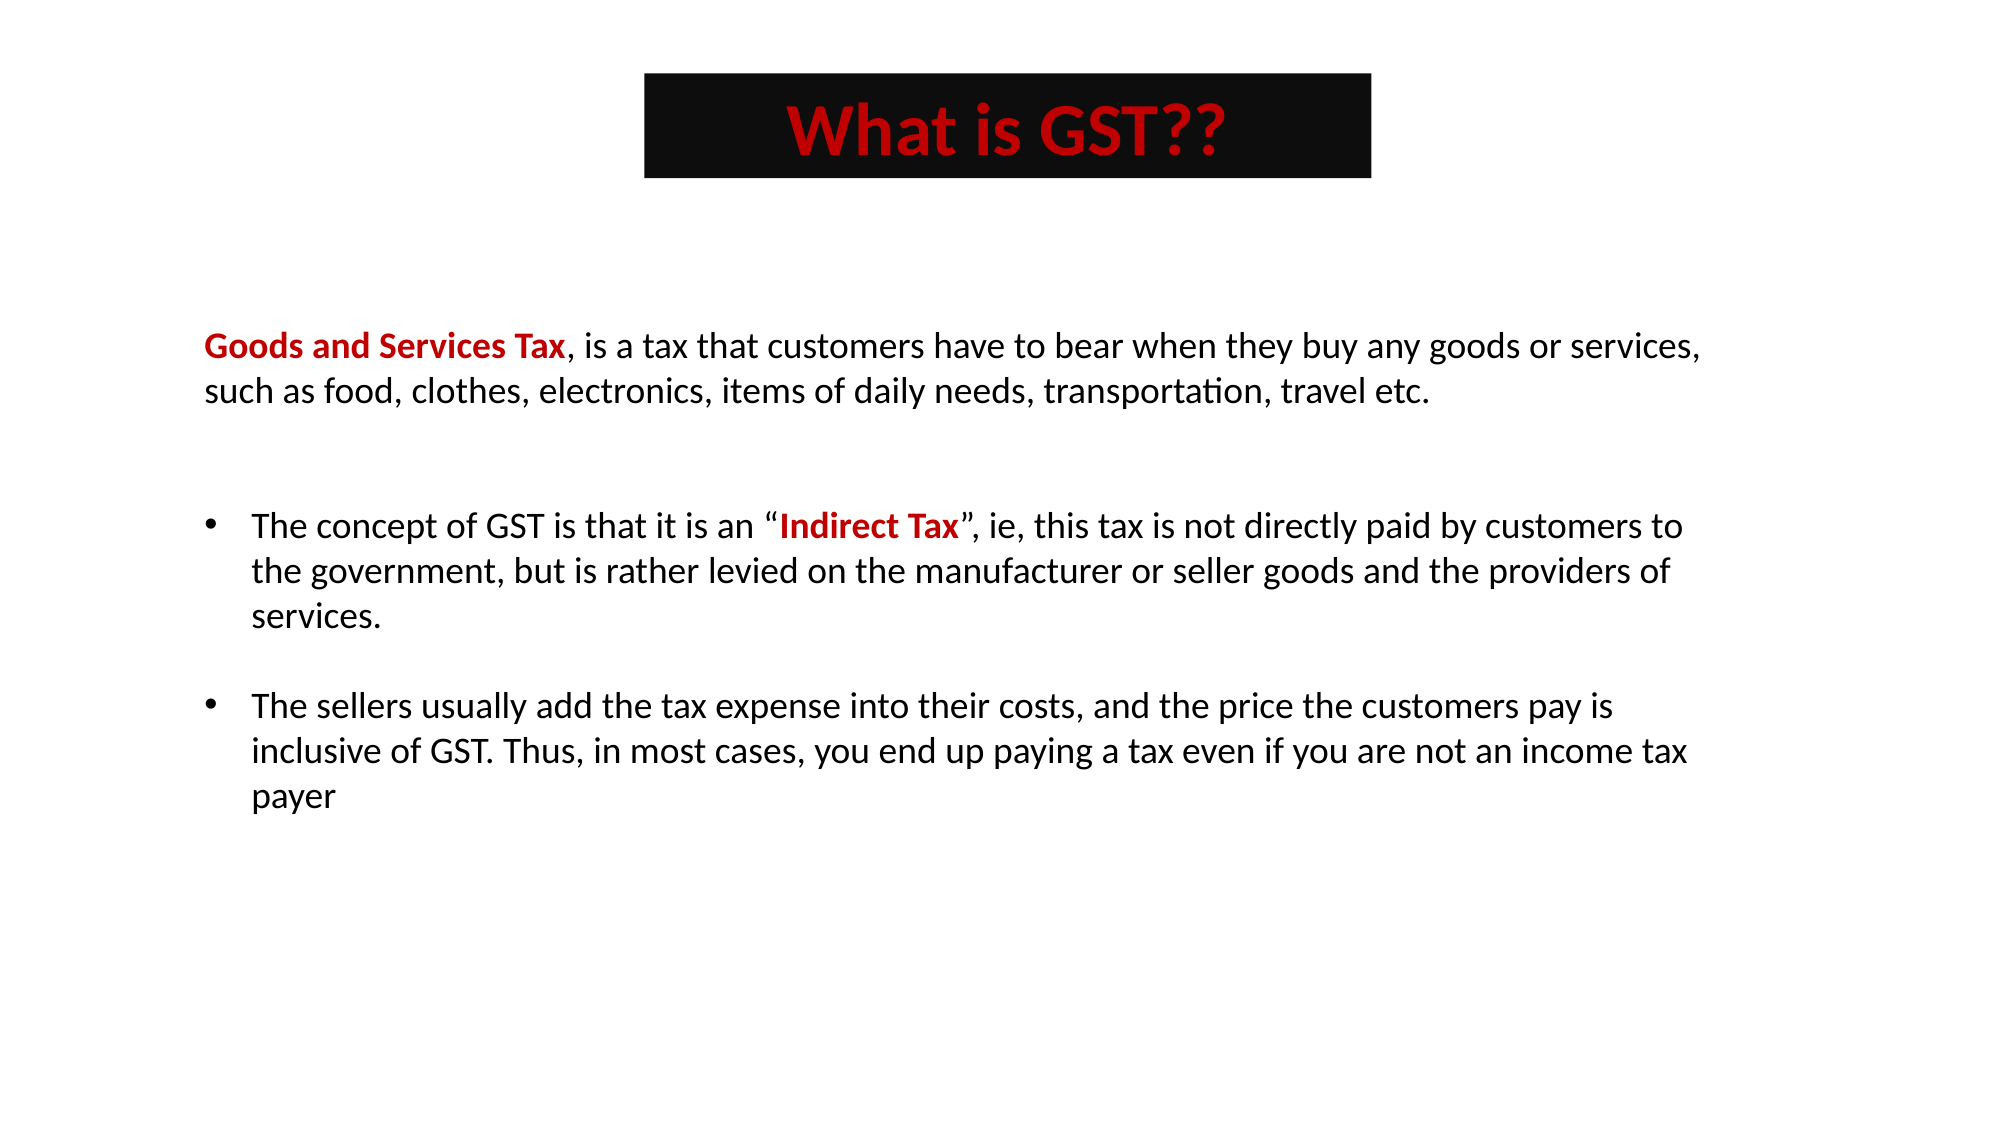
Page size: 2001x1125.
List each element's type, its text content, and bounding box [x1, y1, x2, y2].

text_box Goods and Services Tax, is a tax that customers have to bear when they buy any goods or services, such as food, clothes, electronics, items of daily needs, transportation, travel etc. The concept of GST is that it is an “Indirect Tax”, ie, this tax is not directly paid by customers to the government, but is rather levied on the manufacturer or seller goods and the providers of services. The sellers usually add the tax expense into their costs, and the price the customers pay is inclusive of GST. Thus, in most cases, you end up paying a tax even if you are not an income tax payer [189, 313, 1755, 959]
text_box What is GST?? [644, 73, 1372, 179]
